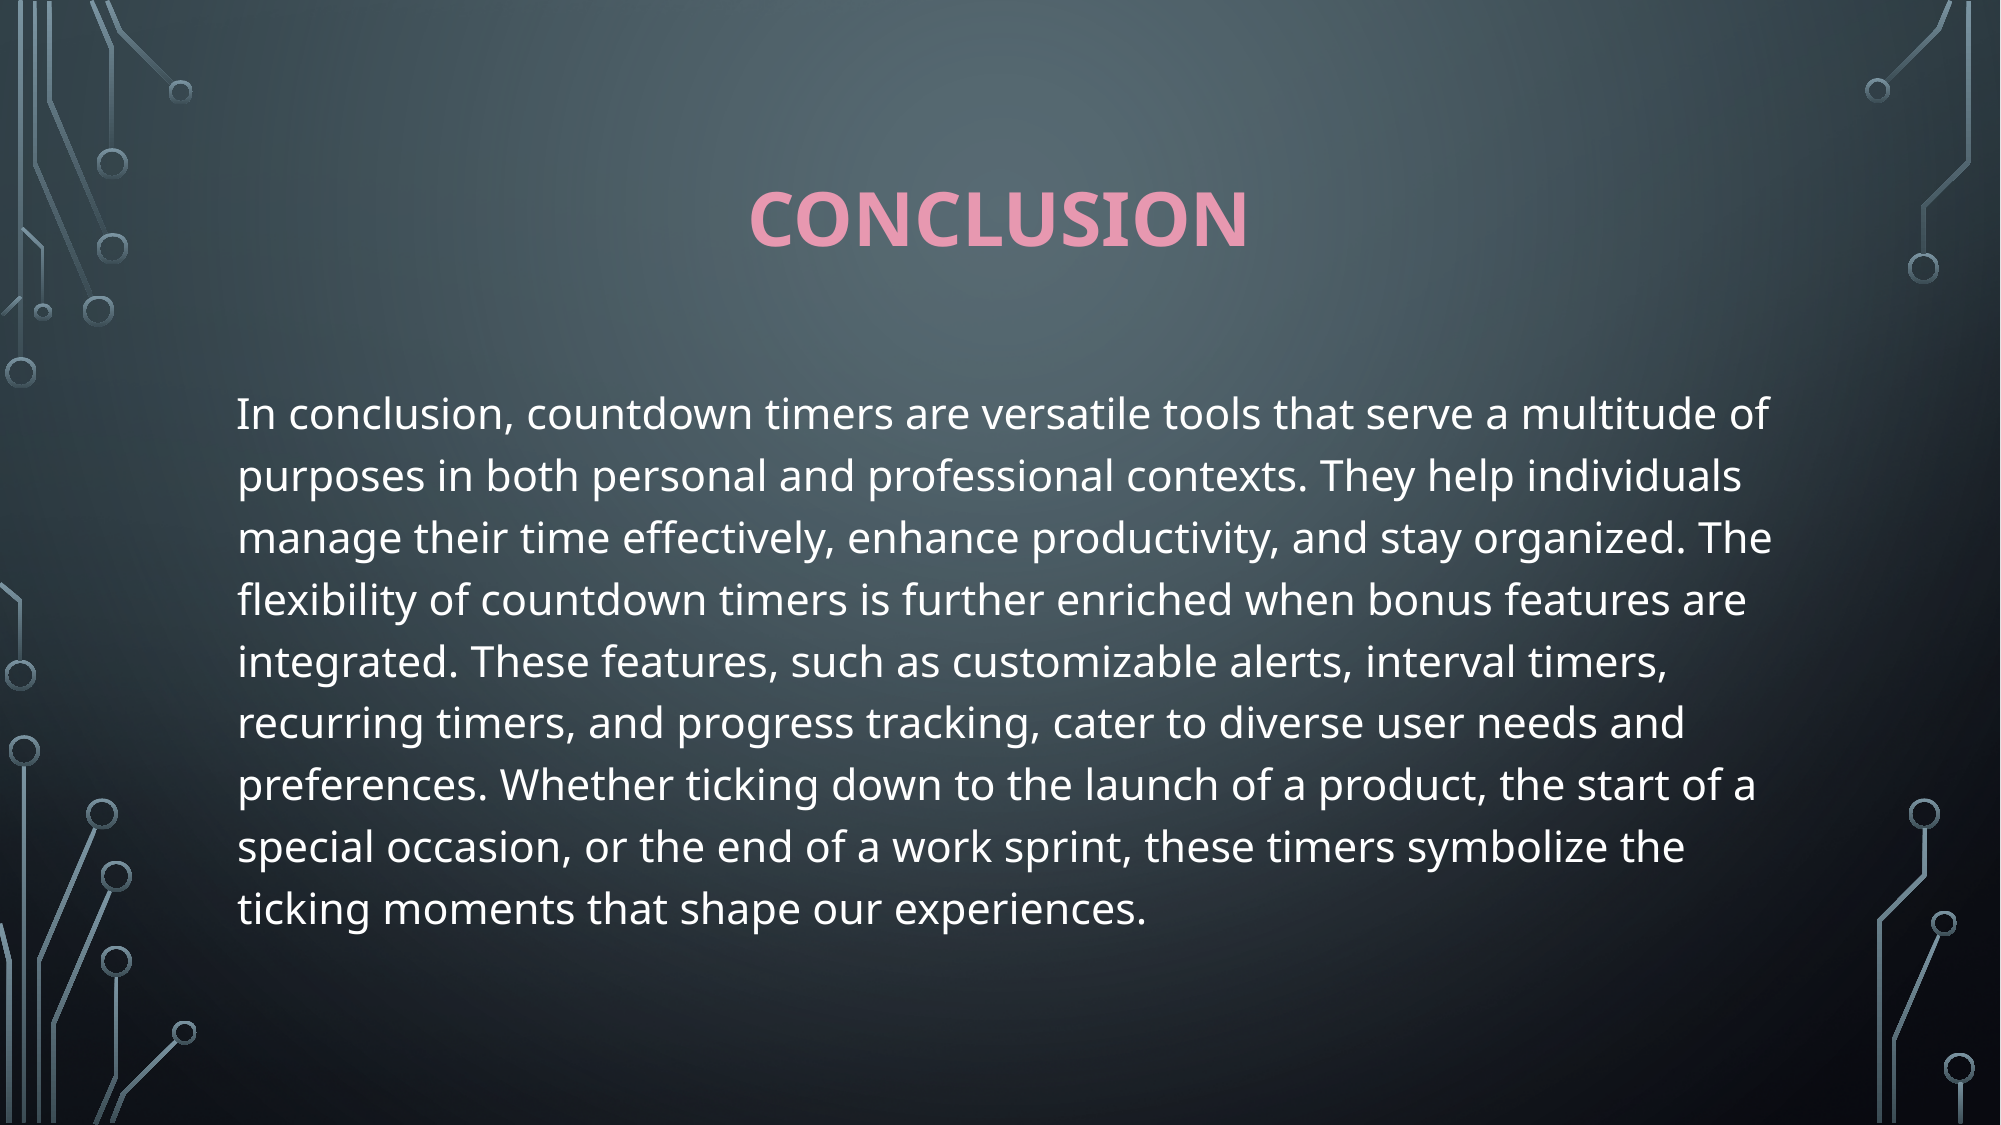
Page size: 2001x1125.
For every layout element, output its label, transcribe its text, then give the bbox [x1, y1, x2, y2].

list In conclusion, countdown timers are versatile tools that serve a multitude of purposes in both personal and professional contexts. They help individuals manage their time effectively, enhance productivity, and stay organized. The flexibility of countdown timers is further enriched when bonus features are integrated. These features, such as customizable alerts, interval timers, recurring timers, and progress tracking, cater to diverse user needs and preferences. Whether ticking down to the launch of a product, the start of a special occasion, or the end of a work sprint, these timers symbolize the ticking moments that shape our experiences. [187, 369, 1813, 950]
title conclusion [187, 101, 1813, 344]
